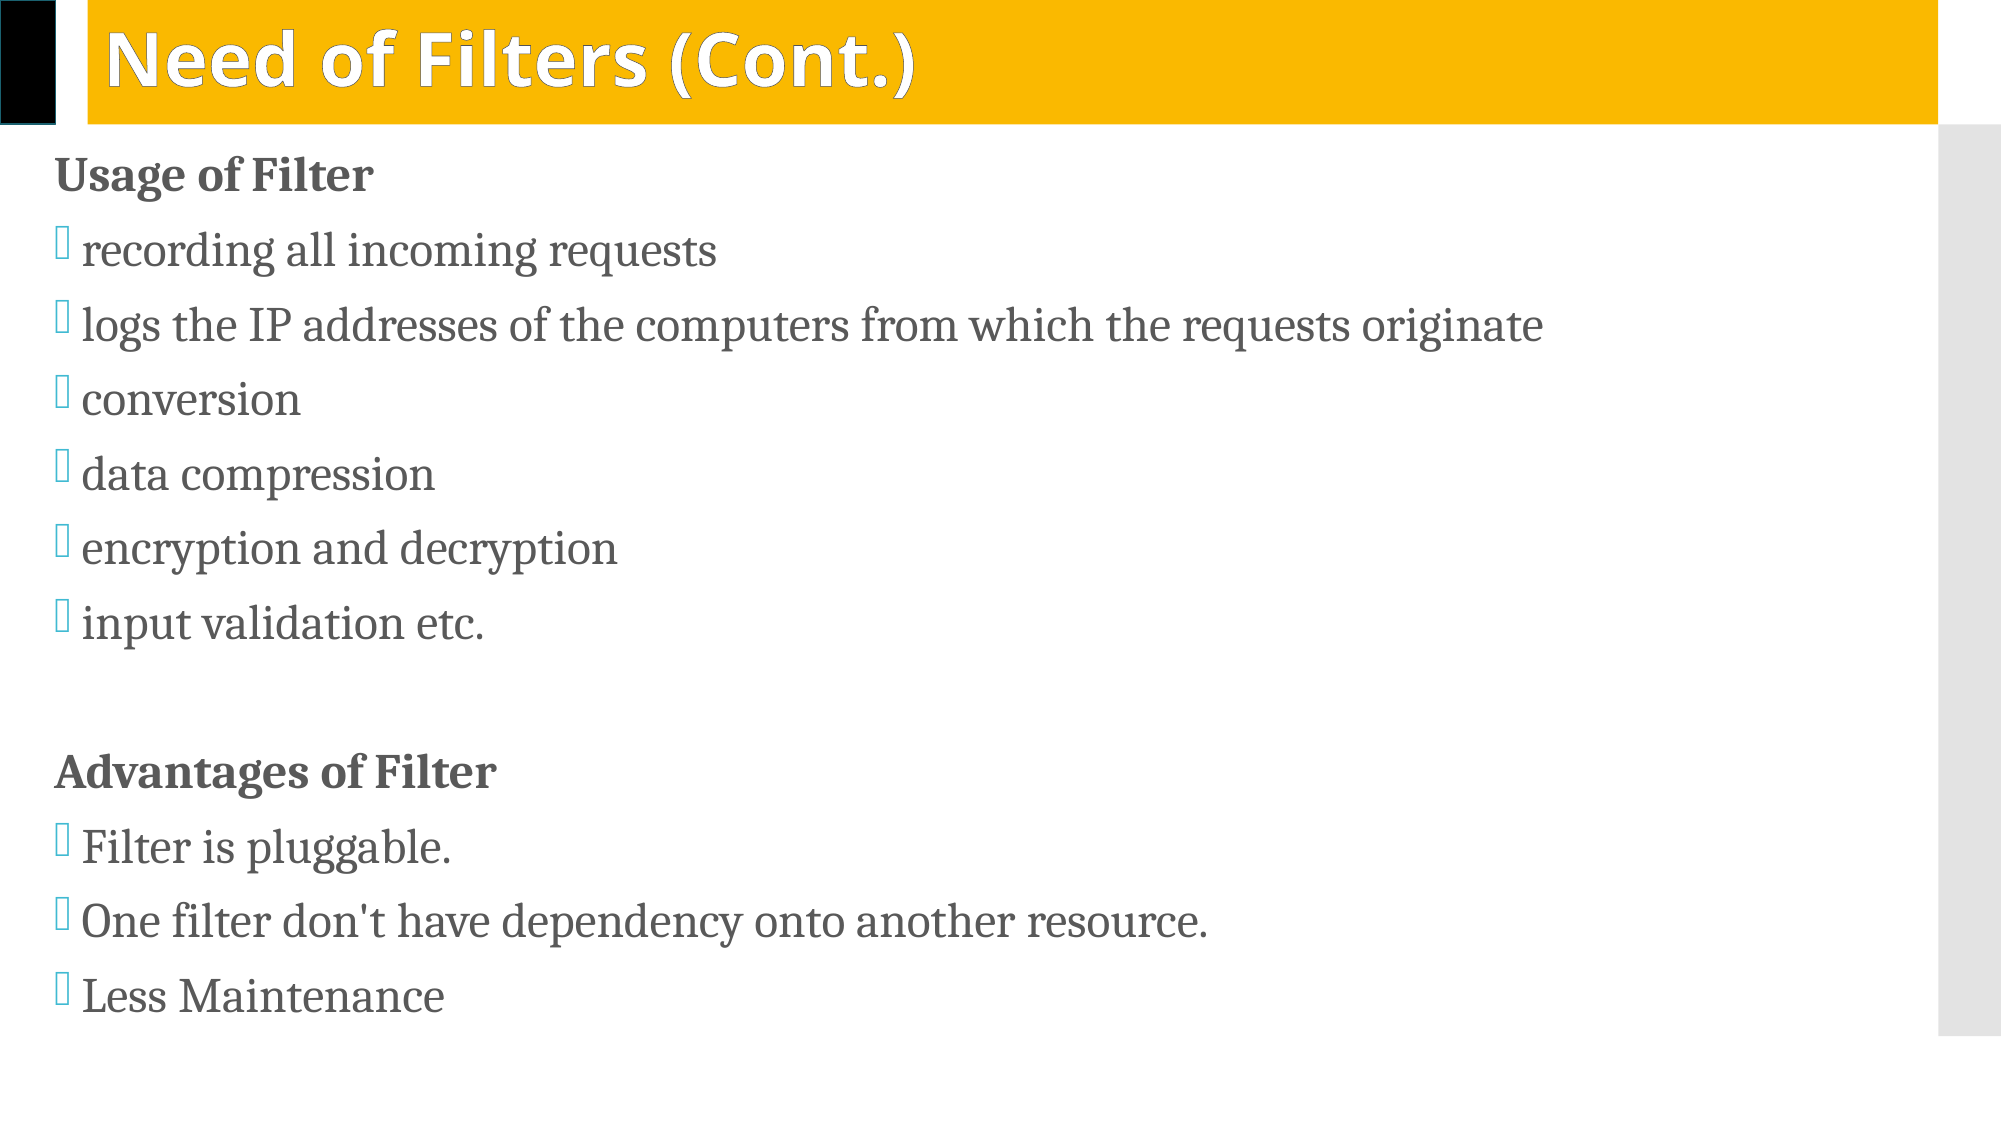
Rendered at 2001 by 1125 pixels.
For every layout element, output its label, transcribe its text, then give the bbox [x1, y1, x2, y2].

title Need of Filters (Cont.) [87, 0, 1939, 125]
list Usage of Filter recording all incoming requests logs the IP addresses of the computers from which the requests originate conversion data compression encryption and decryption input validation etc. Advantages of Filter Filter is pluggable. One filter don't have dependency onto another resource. Less Maintenance [39, 141, 1919, 1034]
